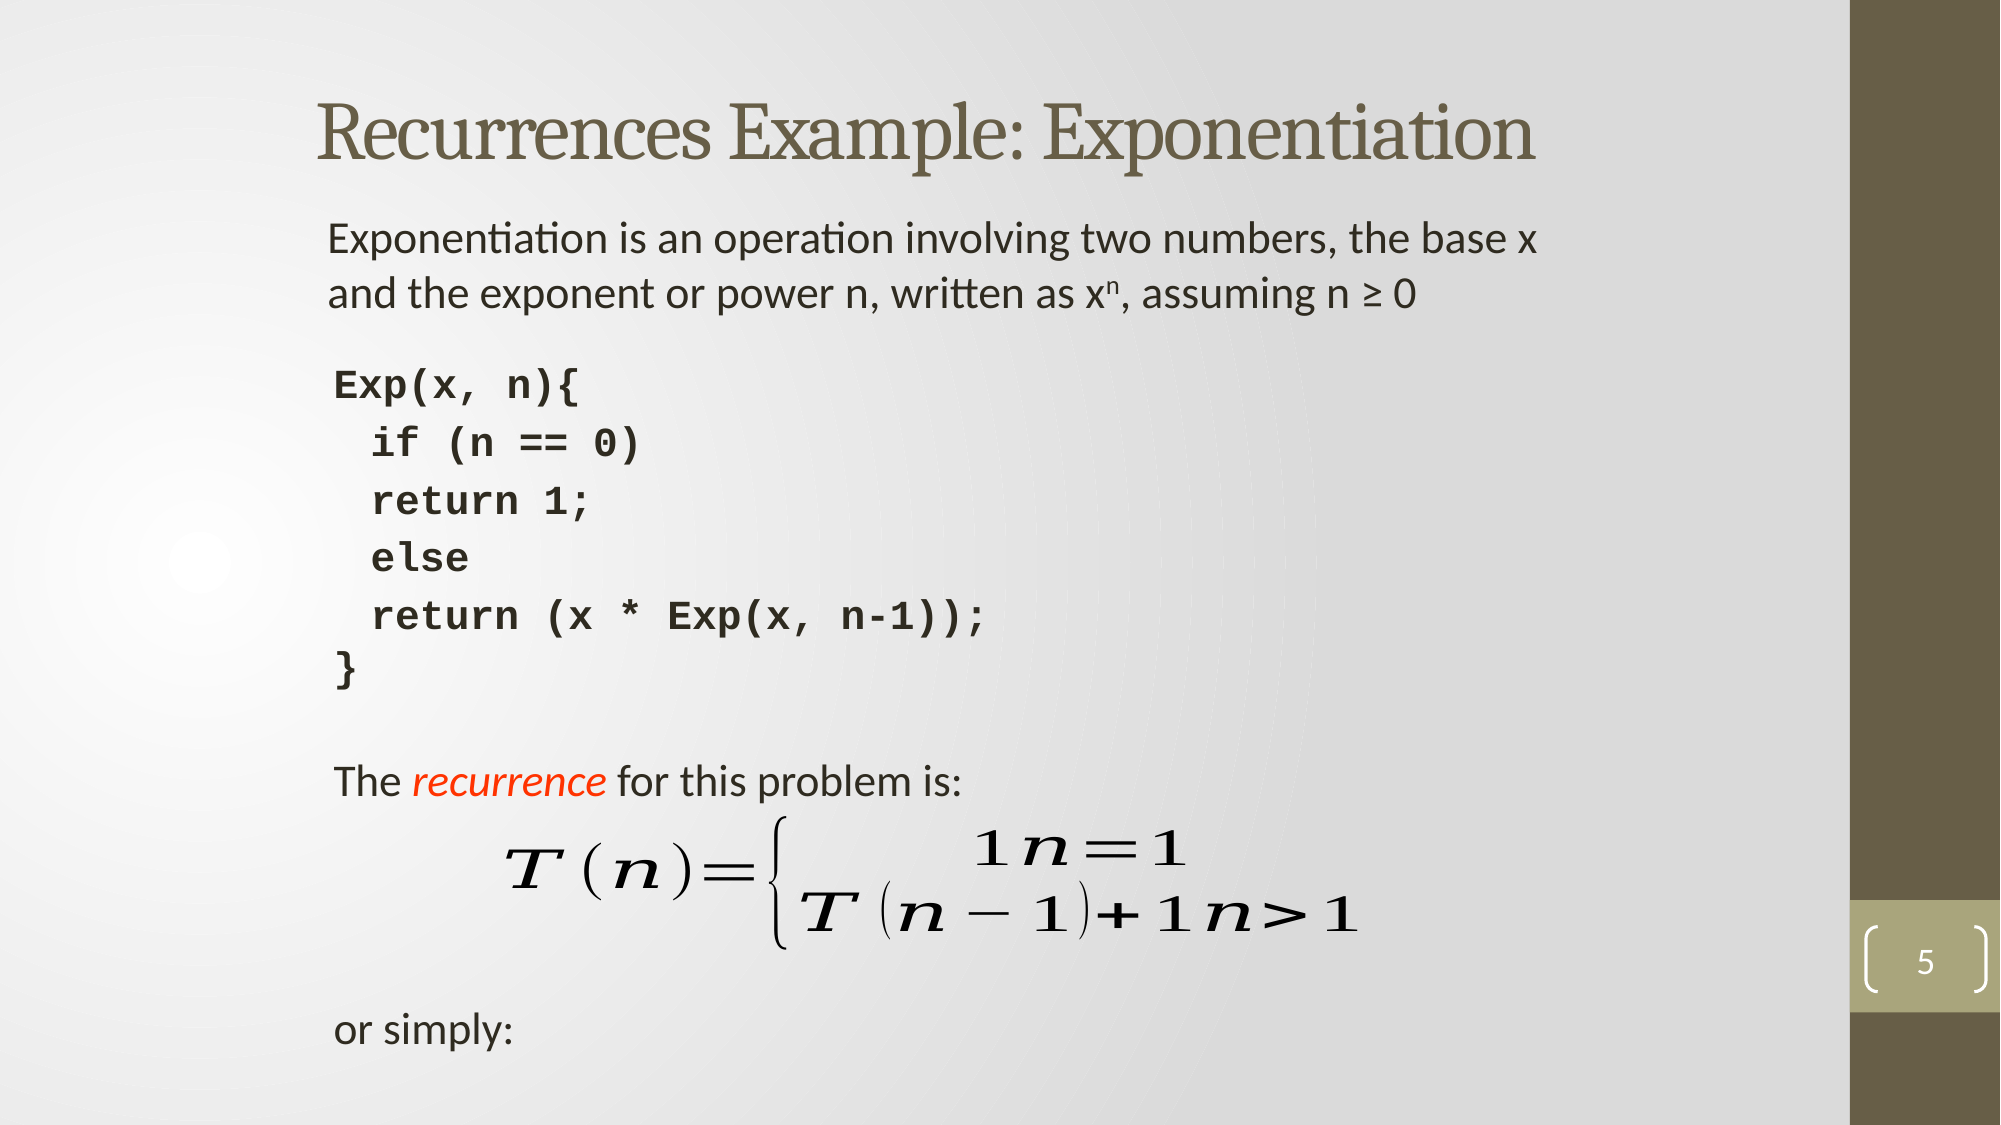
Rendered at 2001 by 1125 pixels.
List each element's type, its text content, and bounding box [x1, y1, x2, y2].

title Recurrences Example: Exponentiation [300, 90, 1625, 163]
text_box Exponentiation is an operation involving two numbers, the base x and the exponent or power n, written as xn, assuming n ≥ 0 [312, 199, 1588, 325]
slide_number 5 [1864, 925, 1988, 994]
list Exp(x, n){ if (n == 0) return 1; else return (x * Exp(x, n-1)); } The recurrence for this problem is: or simply: [300, 350, 1600, 1113]
